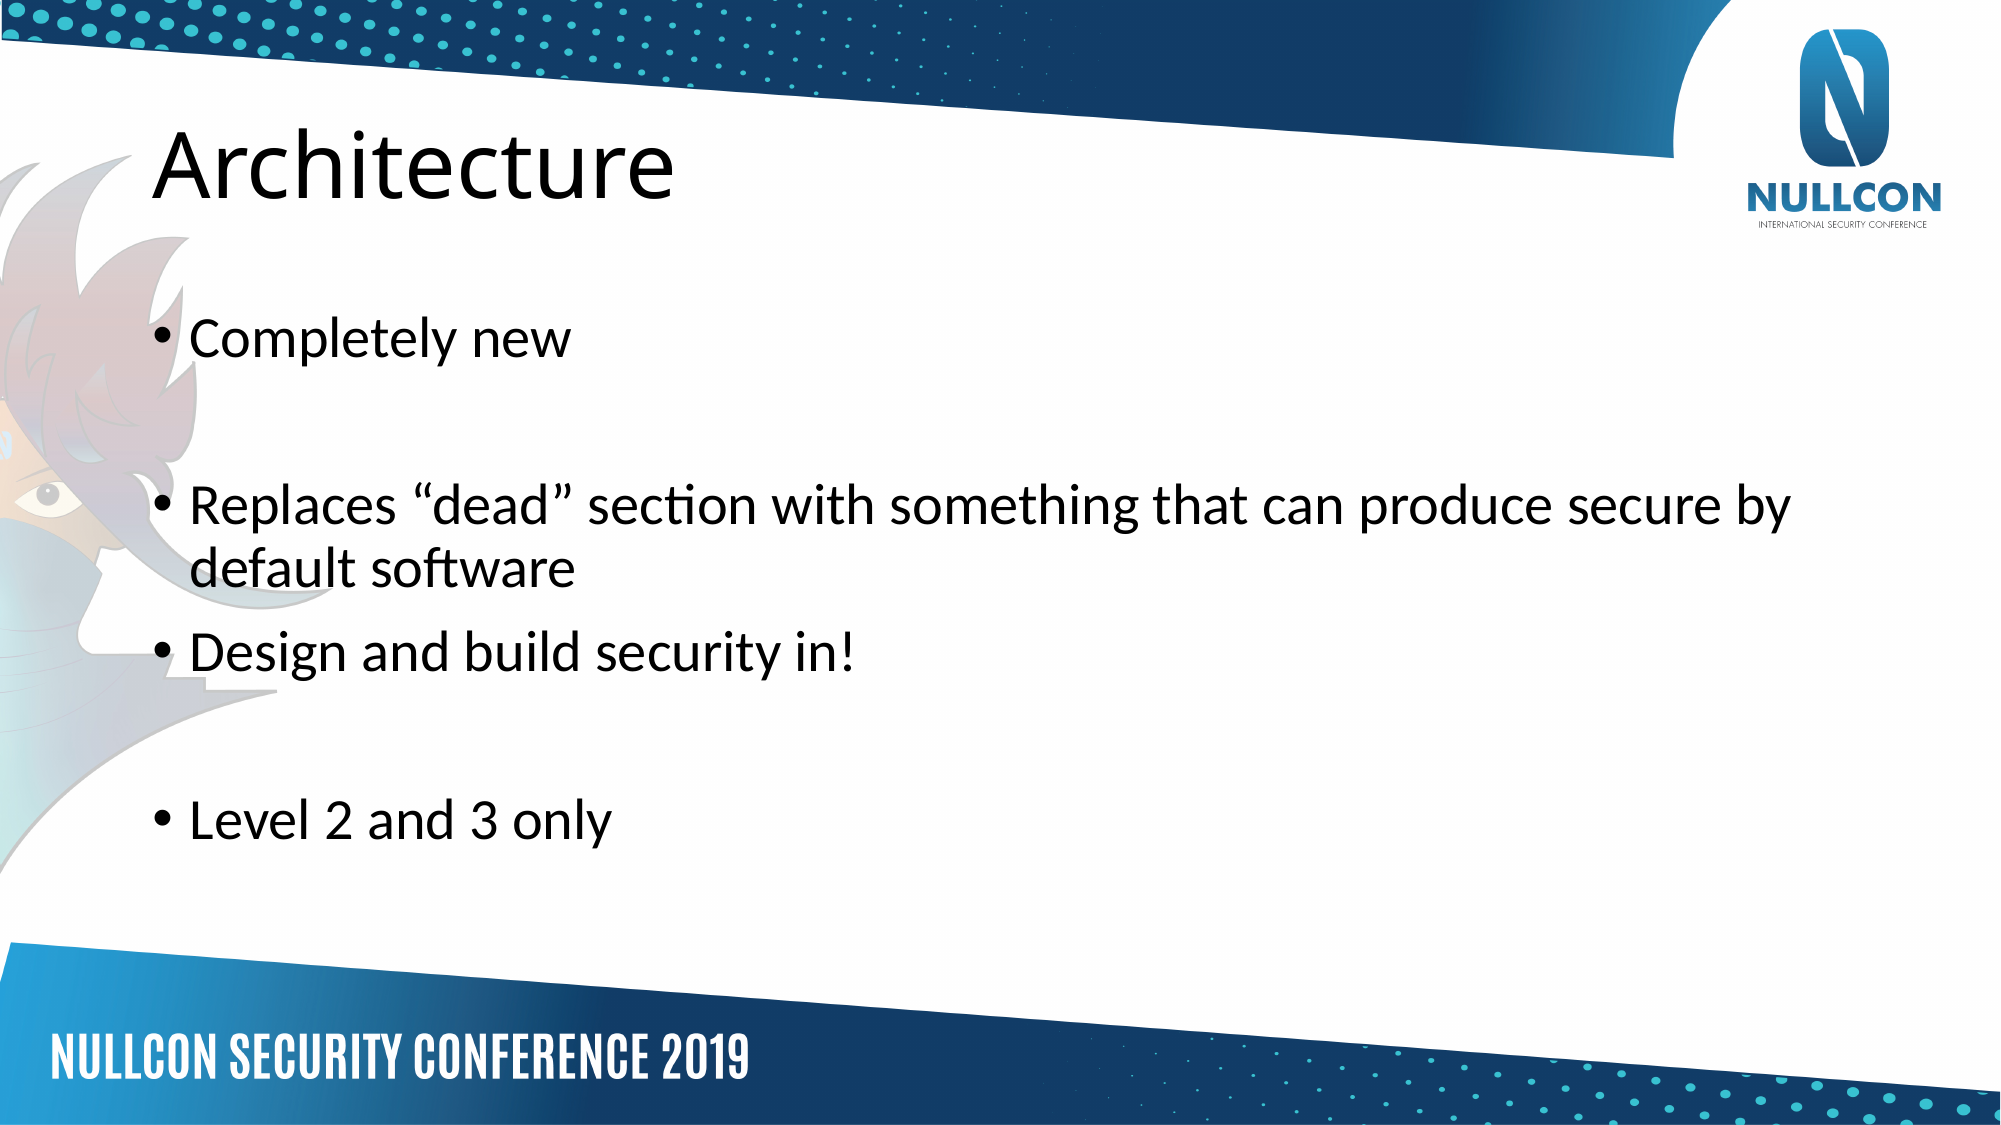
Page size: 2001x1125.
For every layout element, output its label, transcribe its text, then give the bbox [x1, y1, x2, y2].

title Architecture [137, 59, 1863, 278]
picture [0, 0, 2001, 1125]
list Completely new Replaces “dead” section with something that can produce secure by default software Design and build security in! Level 2 and 3 only [137, 299, 1863, 1014]
